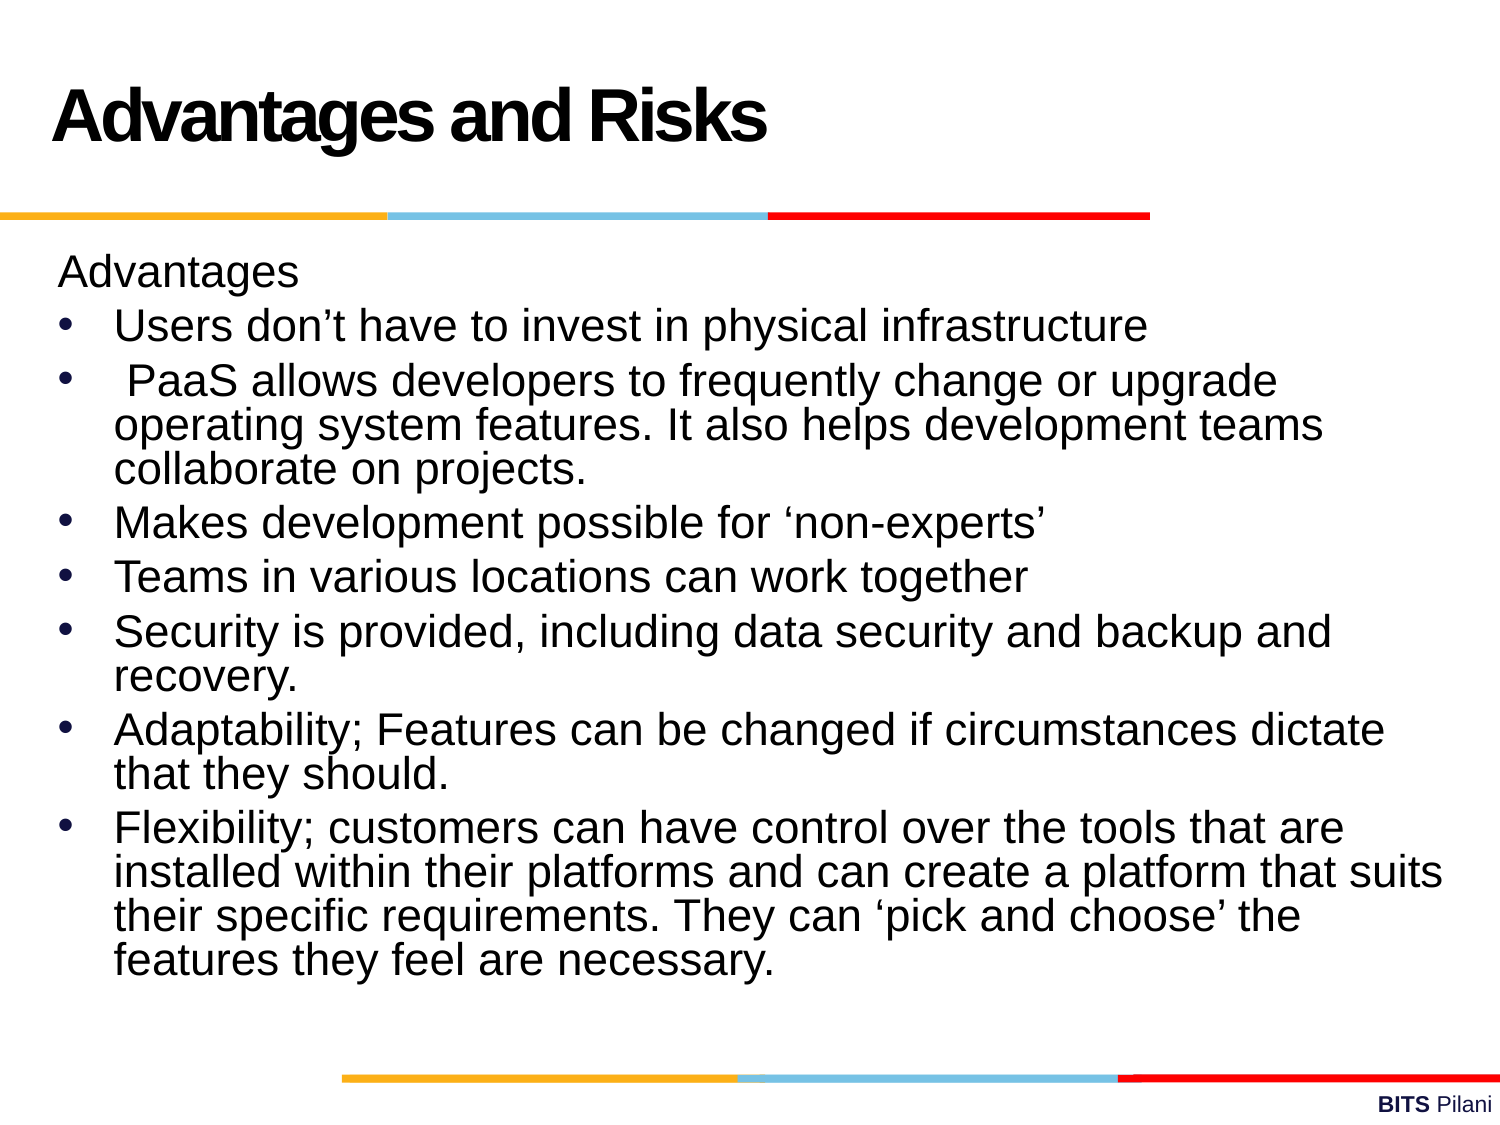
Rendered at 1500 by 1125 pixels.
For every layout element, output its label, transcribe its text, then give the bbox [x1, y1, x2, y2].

text_box Advantages and Risks [49, 24, 1088, 213]
list Advantages Users don’t have to invest in physical infrastructure PaaS allows developers to frequently change or upgrade operating system features. It also helps development teams collaborate on projects. Makes development possible for ‘non-experts’ Teams in various locations can work together Security is provided, including data security and backup and recovery. Adaptability; Features can be changed if circumstances dictate that they should. Flexibility; customers can have control over the tools that are installed within their platforms and can create a platform that suits their specific requirements. They can ‘pick and choose’ the features they feel are necessary. [49, 244, 1463, 1051]
